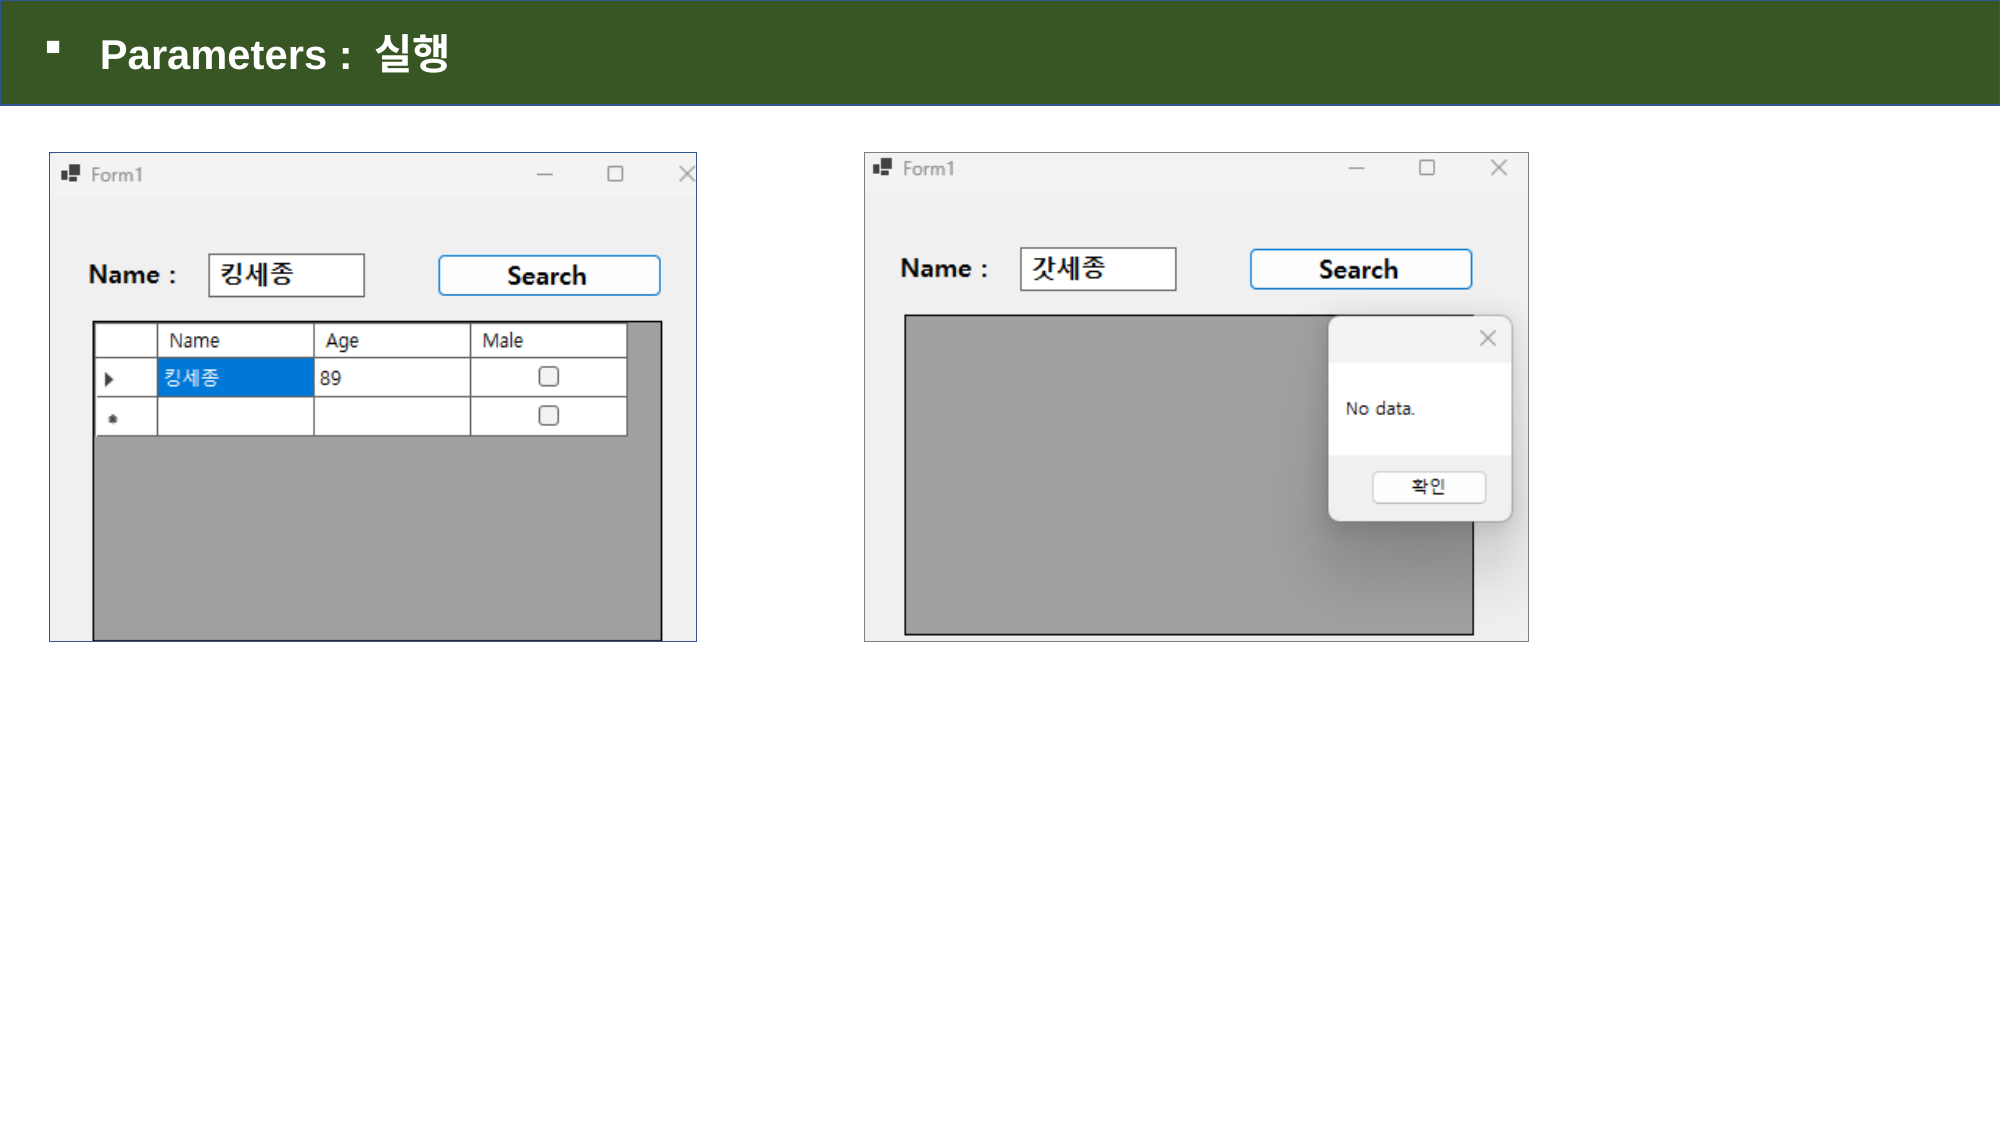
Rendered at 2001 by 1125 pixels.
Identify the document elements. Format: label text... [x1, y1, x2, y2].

picture [49, 152, 697, 642]
picture [864, 152, 1529, 642]
text_box Parameters : 실행 [0, 0, 2000, 106]
